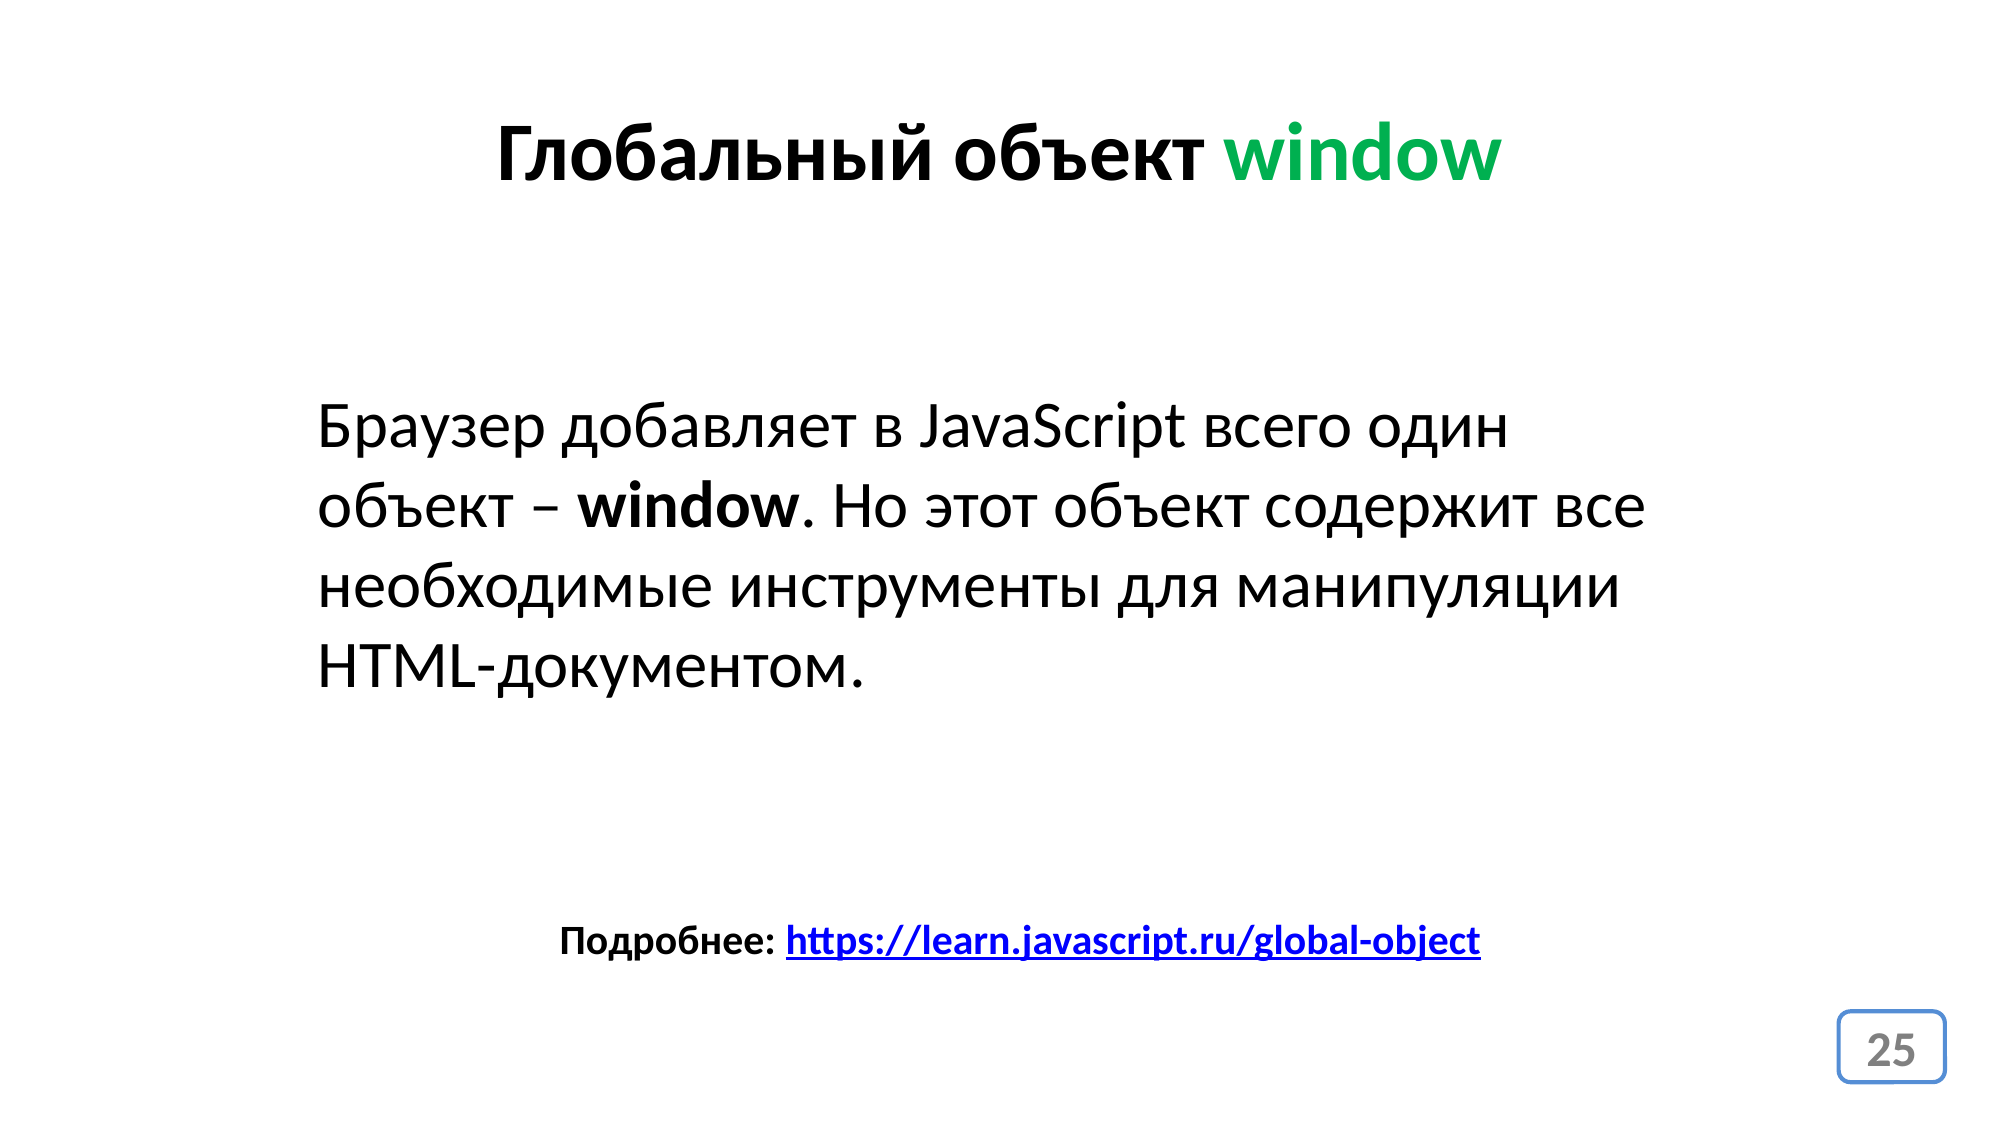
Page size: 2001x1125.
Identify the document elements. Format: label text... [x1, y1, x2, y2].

text_box Глобальный объект window [0, 90, 2000, 205]
text_box Подробнее: https://learn.javascript.ru/global-object [544, 905, 1497, 970]
text_box 25 [1836, 1009, 1948, 1085]
text_box Браузер добавляет в JavaScript всего один объект – window. Но этот объект содержит все необходимые инструменты для манипуляции HTML-документом. [303, 373, 1739, 709]
